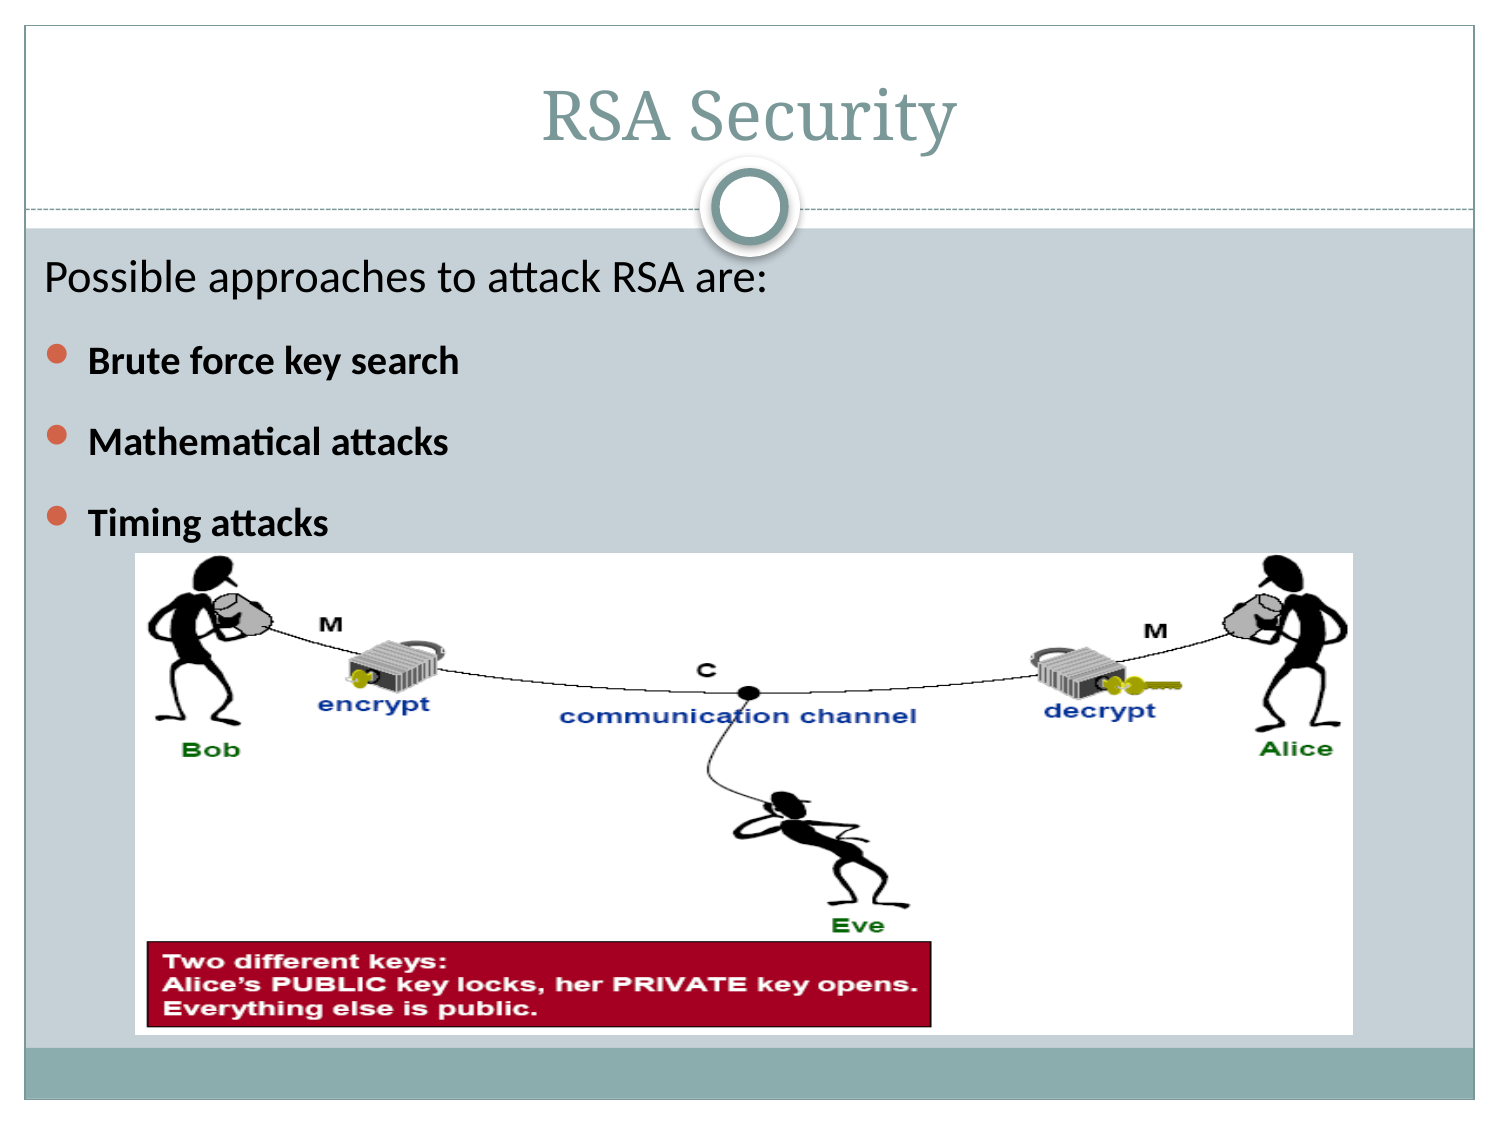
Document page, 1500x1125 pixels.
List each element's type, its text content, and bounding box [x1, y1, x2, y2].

picture [135, 553, 1353, 1036]
list Possible approaches to attack RSA are: Brute force key search Mathematical attacks Timing attacks [29, 211, 975, 554]
title RSA Security [49, 37, 1450, 162]
